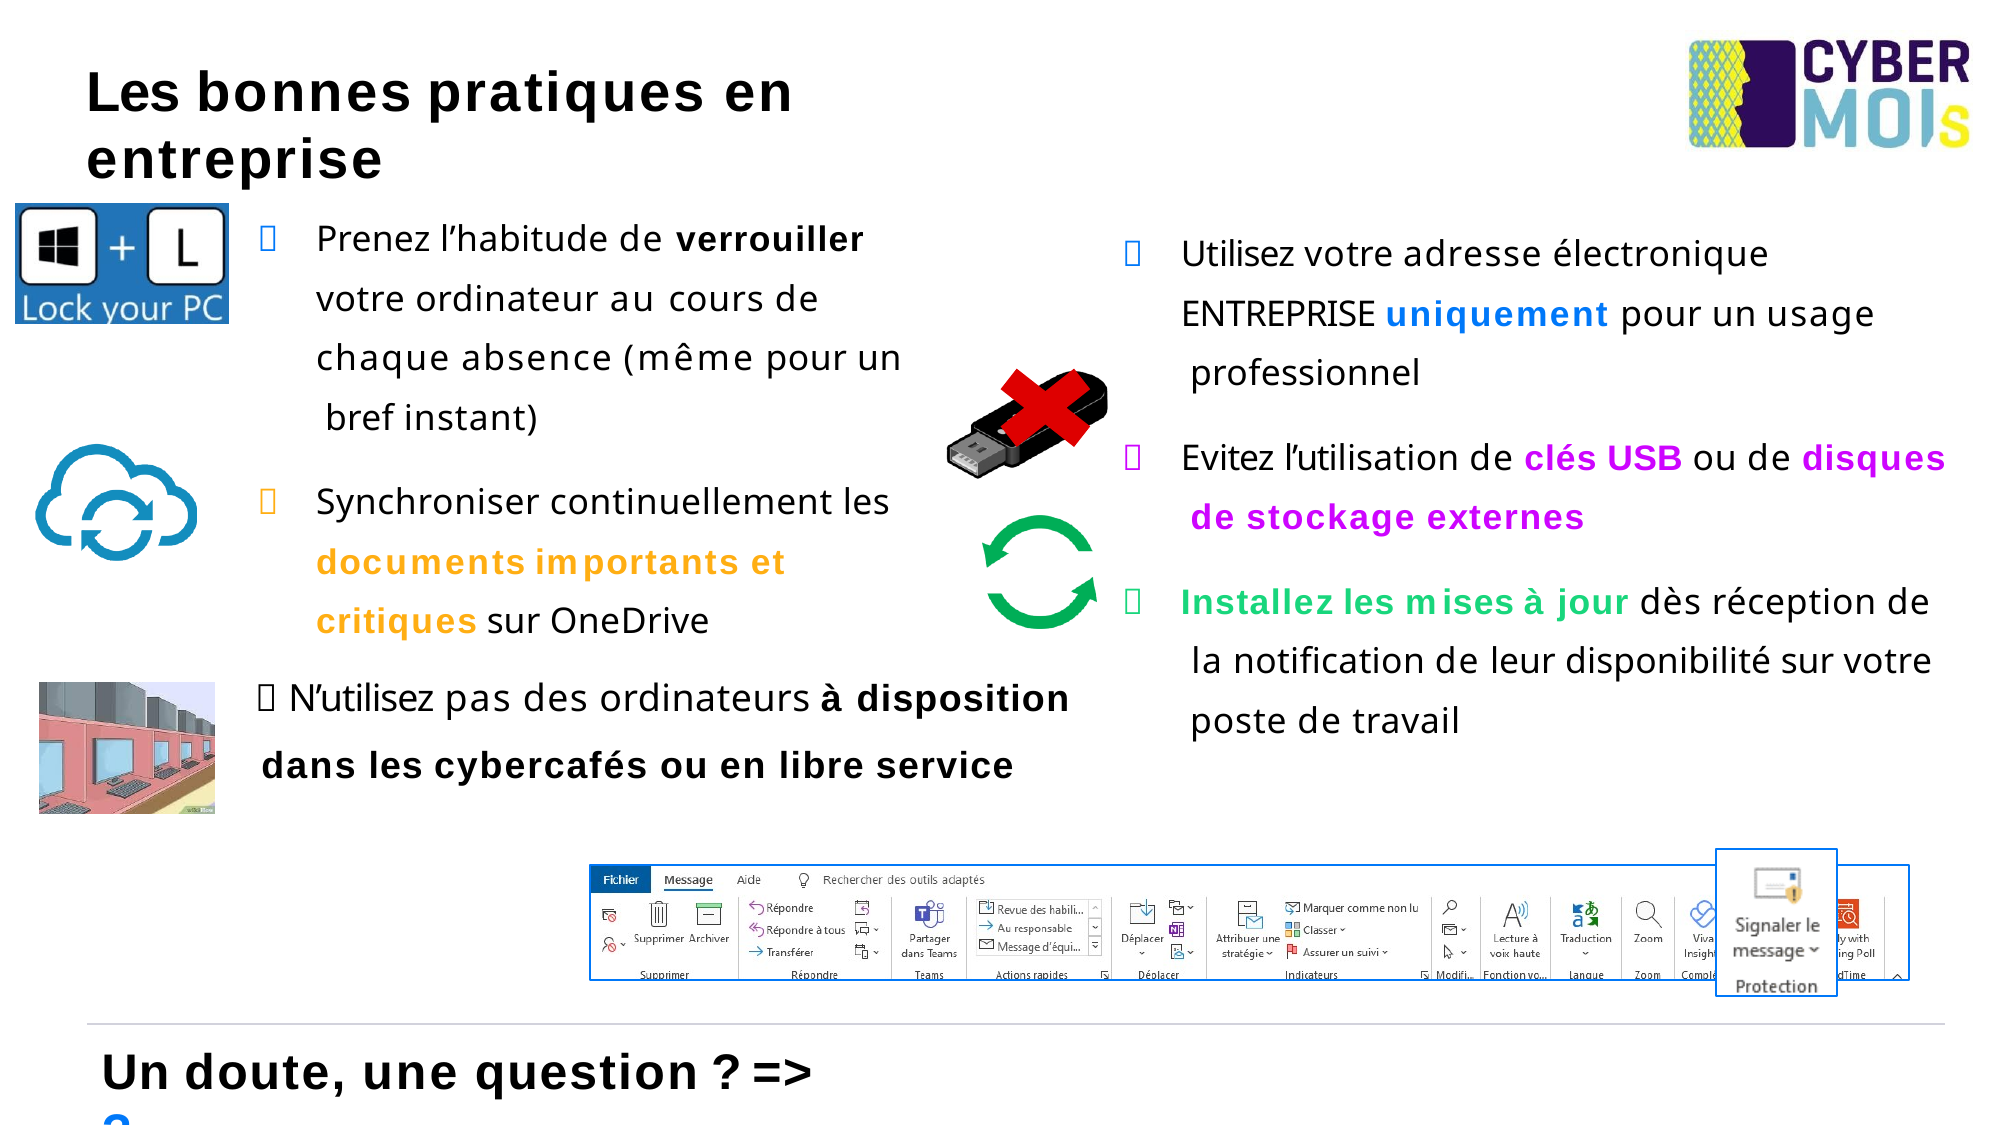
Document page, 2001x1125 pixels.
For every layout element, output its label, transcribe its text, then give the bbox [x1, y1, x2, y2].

picture [981, 515, 1098, 629]
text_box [589, 847, 1911, 998]
text_box Un doute, une question ? => ? [99, 1037, 906, 1125]
picture [38, 681, 215, 814]
picture [14, 203, 229, 325]
title Les bonnes pratiques en entreprise [84, 53, 1100, 244]
text_box  Utilisez votre adresse électronique ENTREPRISE uniquement pour un usage professionnel  Evitez l’utilisation de clés USB ou de disques de stockage externes  Installez les mises à jour dès réception de la notification de leur disponibilité sur votre poste de travail [1125, 212, 1955, 741]
picture [1684, 30, 1974, 153]
picture [34, 443, 197, 562]
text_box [945, 368, 1109, 479]
list  Prenez l’habitude de verrouiller votre ordinateur au cours de chaque absence (même pour un bref instant)  Synchroniser continuellement les documents importants et critiques sur OneDrive  N’utilisez pas des ordinateurs à disposition dans les cybercafés ou en libre service [255, 197, 1125, 837]
